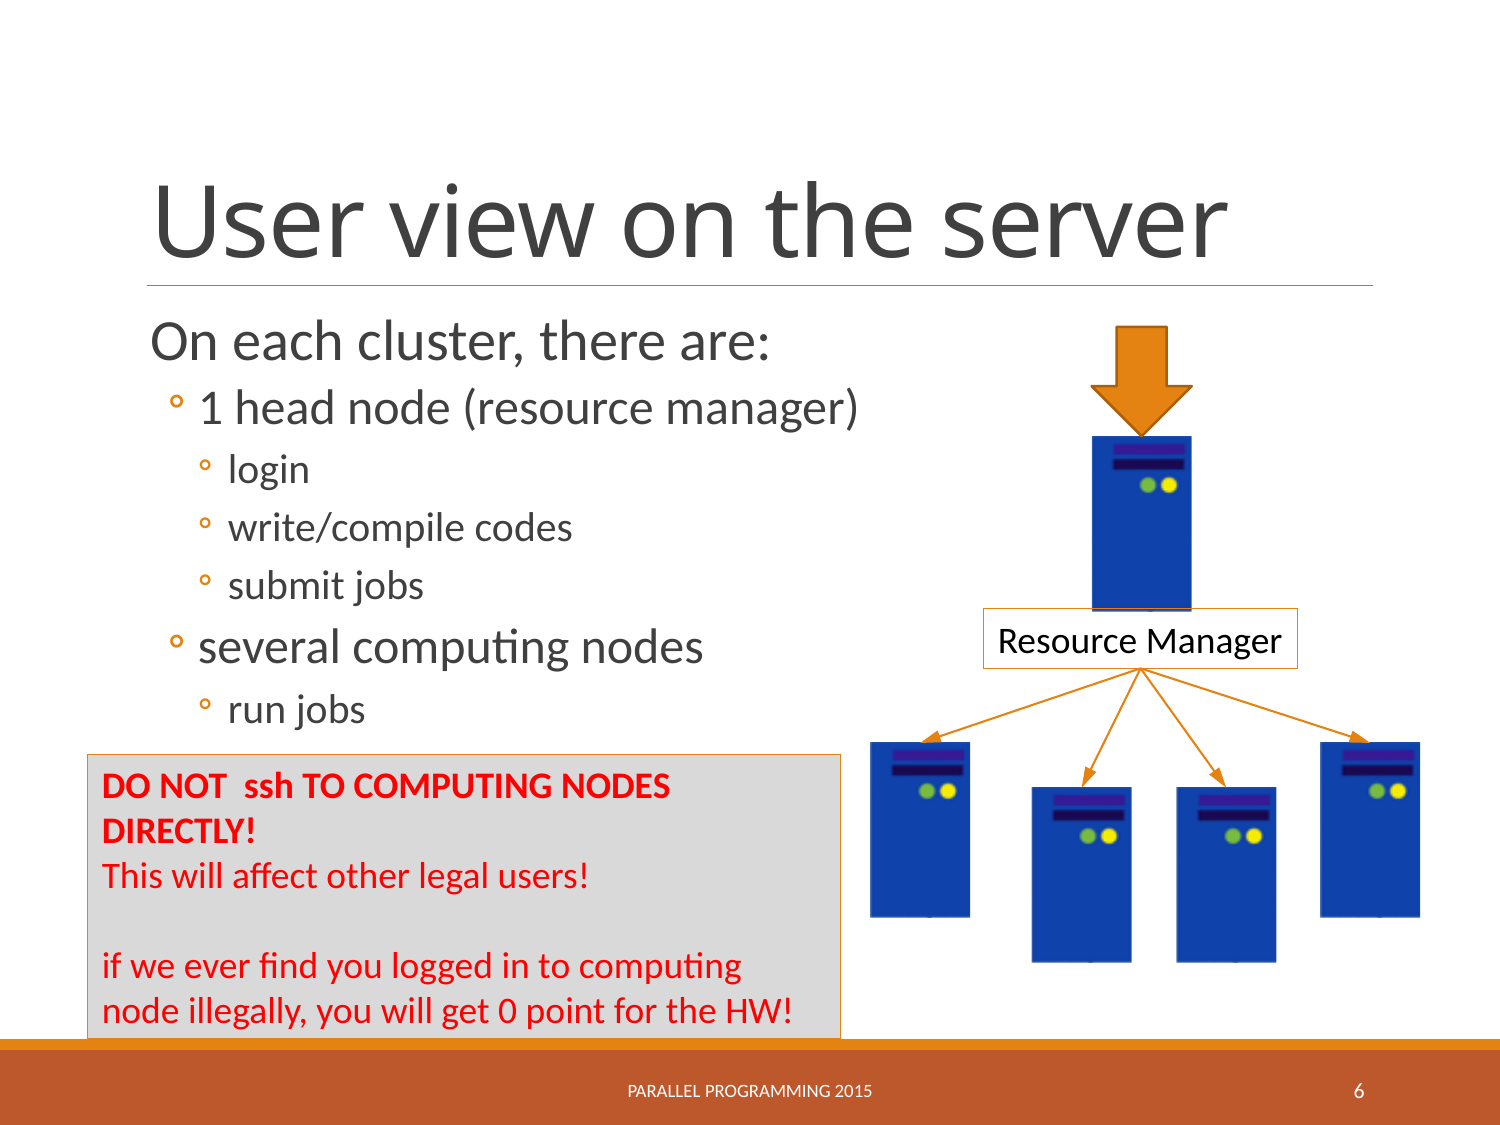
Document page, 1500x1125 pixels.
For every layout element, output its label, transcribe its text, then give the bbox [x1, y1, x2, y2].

list On each cluster, there are: 1 head node (resource manager) login write/compile codes submit jobs several computing nodes run jobs [135, 302, 1373, 963]
text_box DO NOT ssh TO COMPUTING NODES DIRECTLY! This will affect other legal users! if we ever find you logged in to computing node illegally, you will get 0 point for the HW! [87, 754, 841, 1039]
footer Parallel Programming 2015 [453, 1059, 1047, 1120]
text_box [1090, 325, 1193, 432]
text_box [869, 435, 1421, 964]
title User view on the server [135, 47, 1373, 285]
slide_number 6 [1218, 1059, 1380, 1120]
